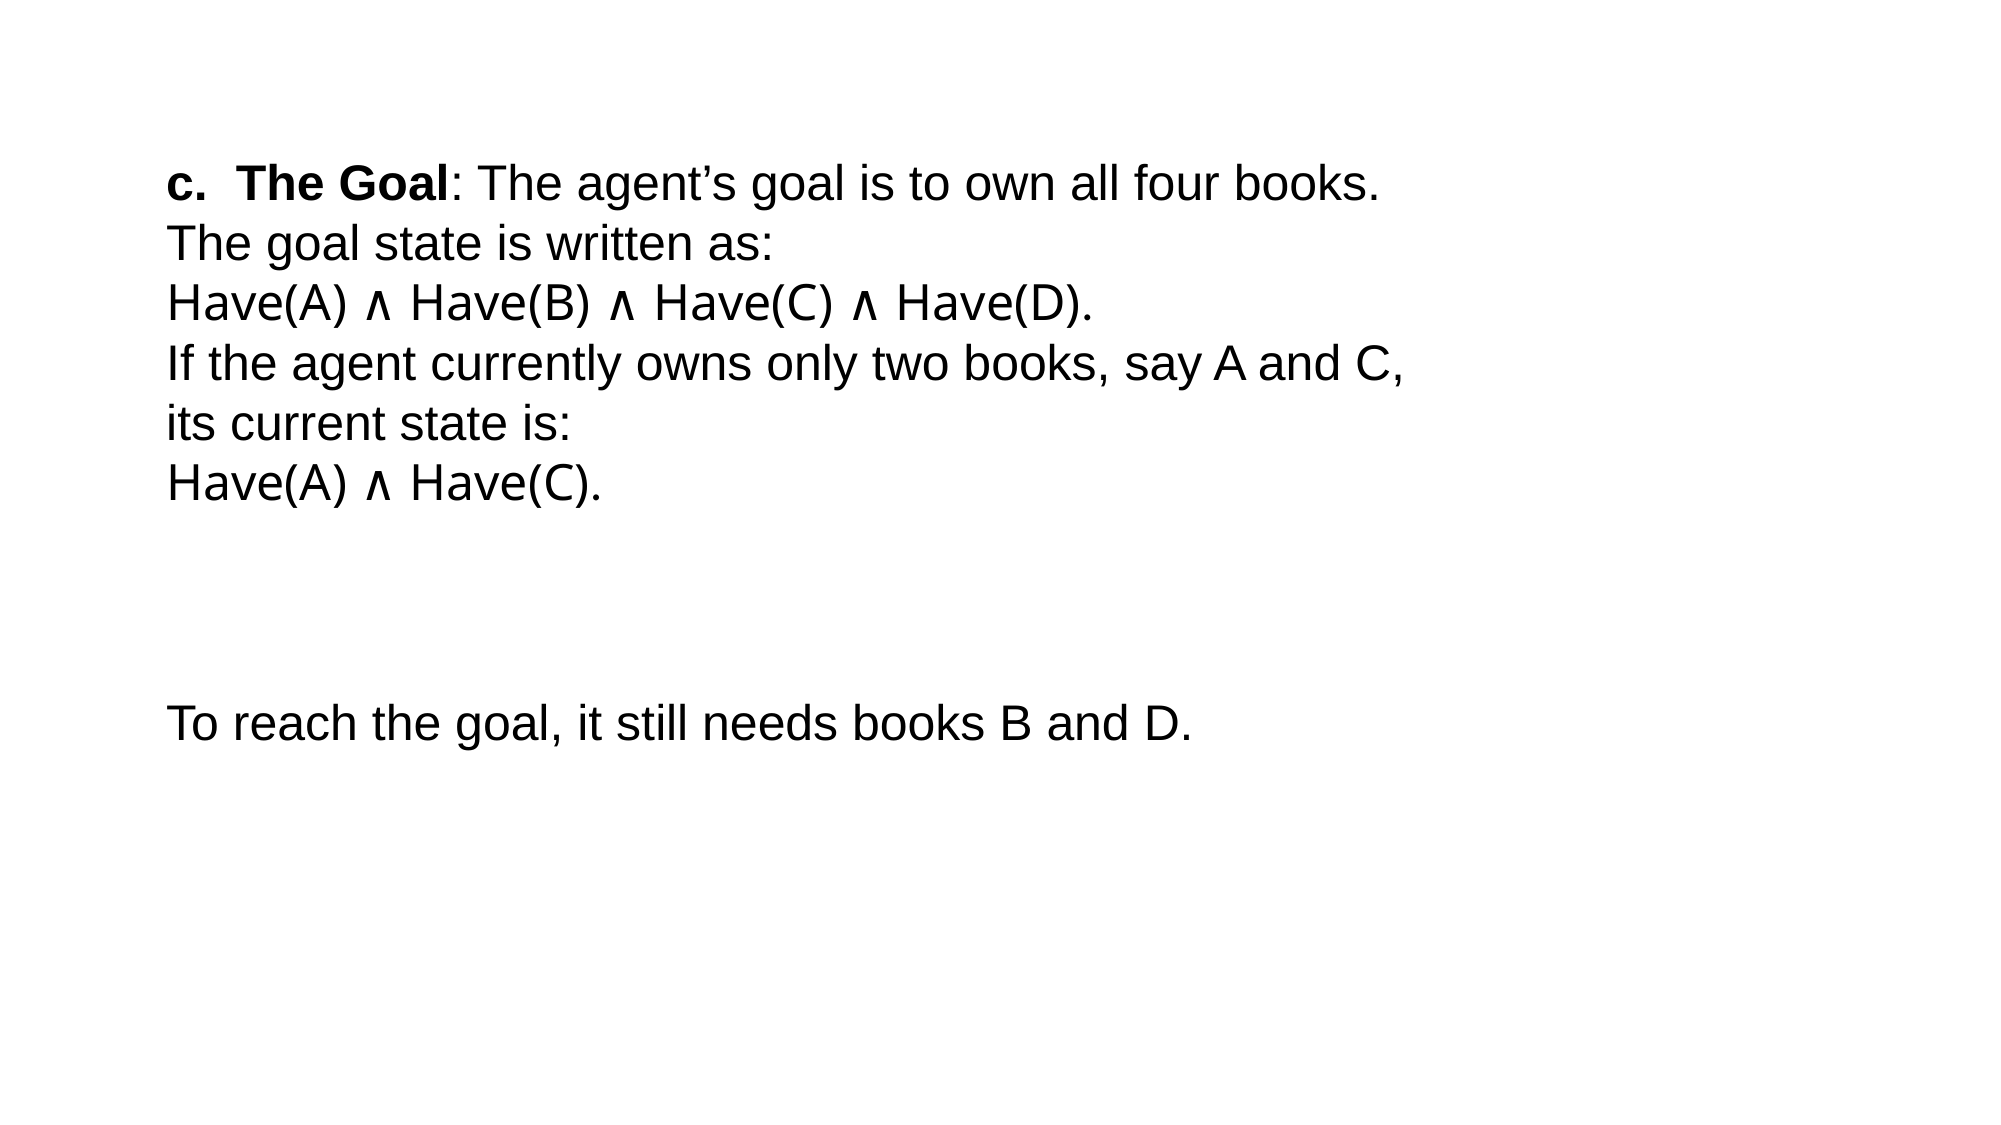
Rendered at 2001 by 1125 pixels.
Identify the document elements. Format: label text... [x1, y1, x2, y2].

list c. The Goal: The agent’s goal is to own all four books. The goal state is written as: Have(A) ∧ Have(B) ∧ Have(C) ∧ Have(D). If the agent currently owns only two books, say A and C, its current state is: Have(A) ∧ Have(C). To reach the goal, it still needs books B and D. [151, 0, 1448, 759]
